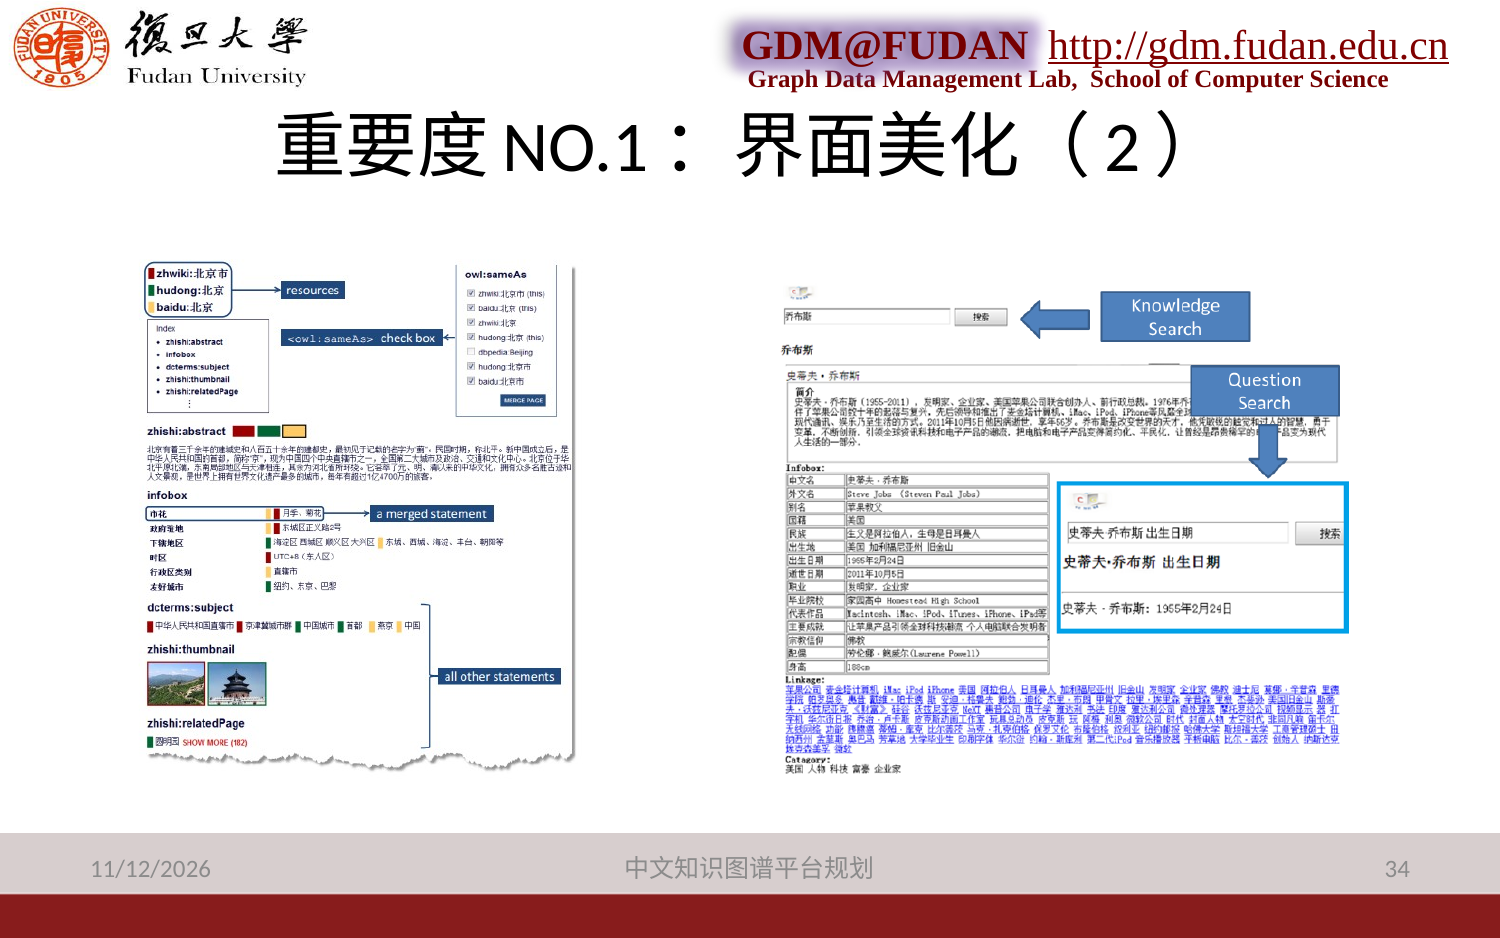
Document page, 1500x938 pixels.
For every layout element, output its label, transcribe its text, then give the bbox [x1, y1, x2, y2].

picture [0, 1, 335, 91]
picture [774, 244, 1378, 782]
picture [0, 833, 1500, 938]
picture [123, 243, 593, 780]
slide_number 34 [1074, 842, 1425, 893]
footer 中文知识图谱平台规划 [512, 842, 988, 893]
title 重要度NO.1：界面美化（2） [75, 92, 1425, 194]
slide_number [75, 842, 425, 892]
